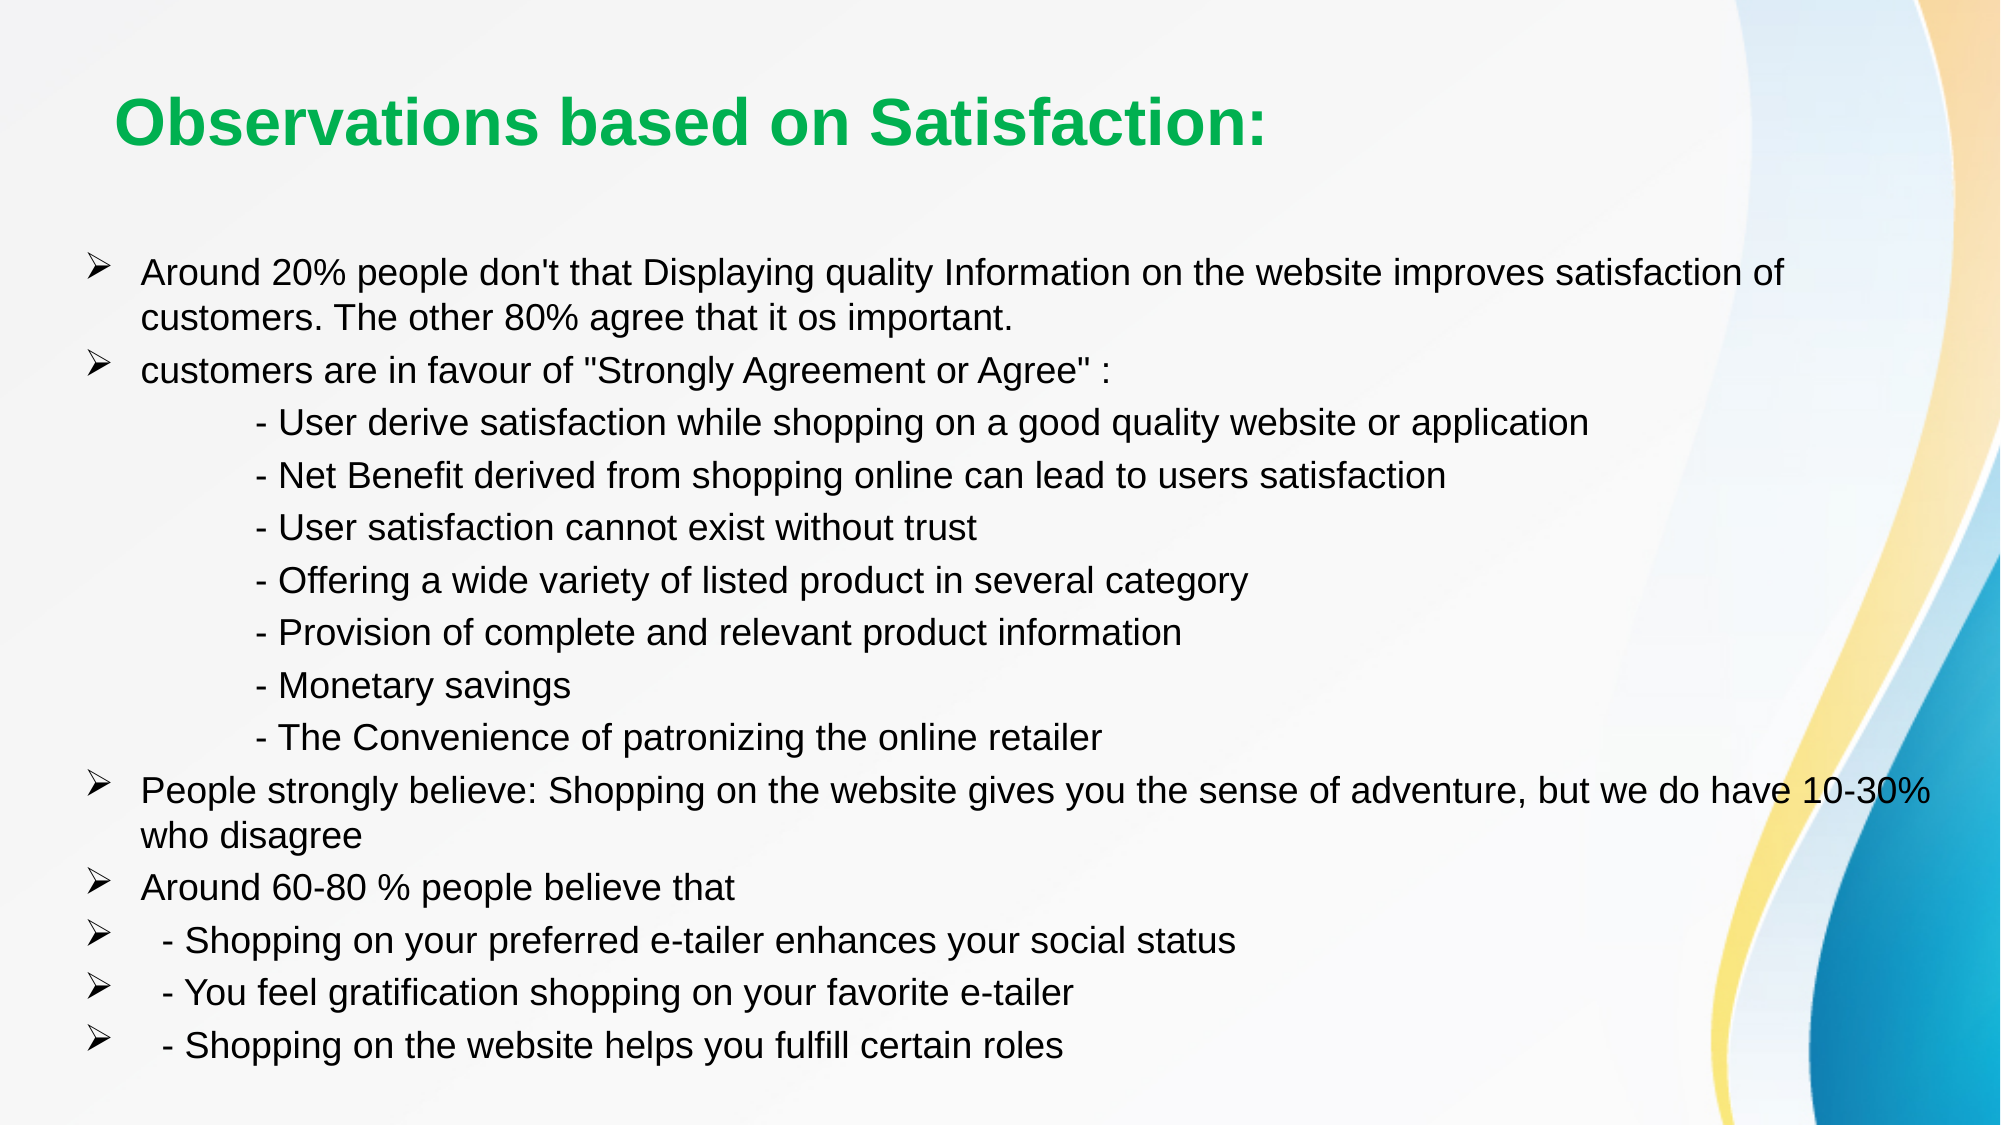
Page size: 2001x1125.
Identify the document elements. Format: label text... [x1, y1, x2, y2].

title Observations based on Satisfaction: [99, 30, 1901, 127]
list Around 20% people don't that Displaying quality Information on the website improves satisfaction of customers. The other 80% agree that it os important. customers are in favour of "Strongly Agreement or Agree" : - User derive satisfaction while shopping on a good quality website or application - Net Benefit derived from shopping online can lead to users satisfaction - User satisfaction cannot exist without trust - Offering a wide variety of listed product in several category - Provision of complete and relevant product information - Monetary savings - The Convenience of patronizing the online retailer People strongly believe: Shopping on the website gives you the sense of adventure, but we do have 10-30% who disagree Around 60-80 % people believe that - Shopping on your preferred e-tailer enhances your social status - You feel gratification shopping on your favorite e-tailer - Shopping on the website helps you fulfill certain roles [69, 240, 1970, 1054]
picture [0, 0, 2001, 1125]
